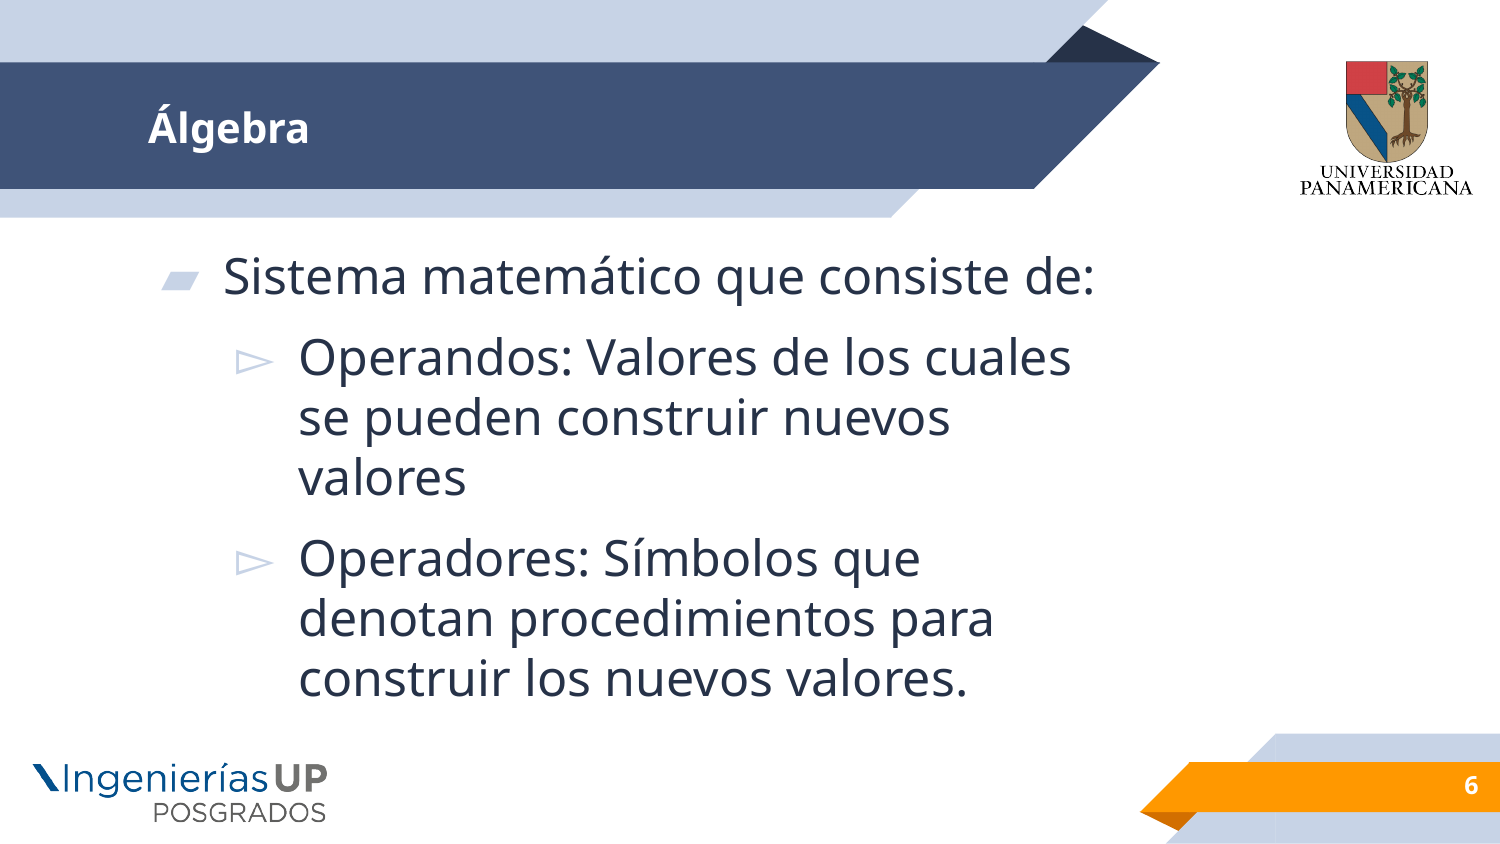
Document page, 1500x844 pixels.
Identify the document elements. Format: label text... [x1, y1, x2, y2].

slide_number 6 [1249, 760, 1494, 813]
picture [15, 737, 344, 844]
title Álgebra [133, 64, 1035, 190]
list Sistema matemático que consiste de: Operandos: Valores de los cuales se pueden construir nuevos valores Operadores: Símbolos que denotan procedimientos para construir los nuevos valores. [133, 217, 1140, 734]
picture [1286, 44, 1490, 210]
